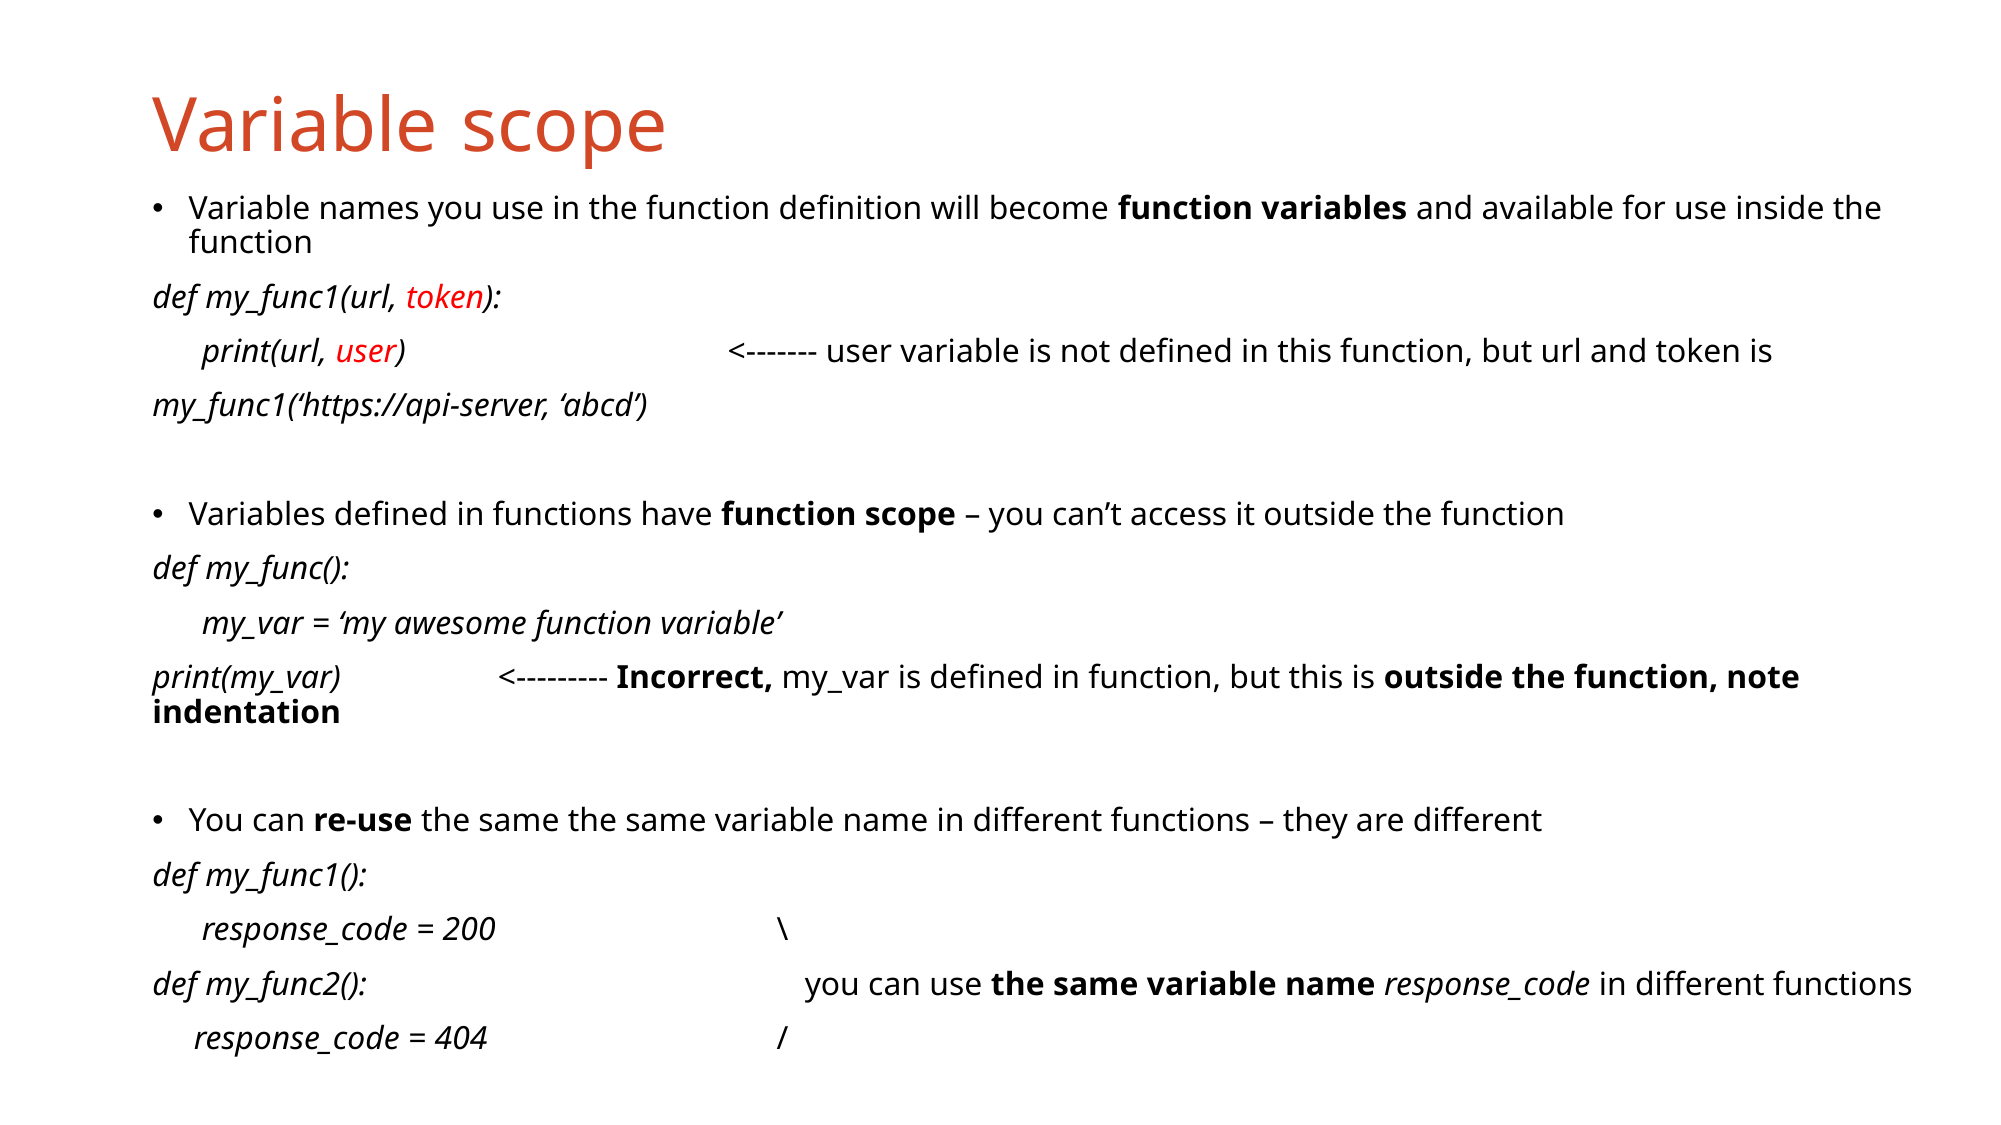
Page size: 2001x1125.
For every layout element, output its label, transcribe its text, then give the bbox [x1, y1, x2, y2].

list Variable names you use in the function definition will become function variables and available for use inside the function def my_func1(url, token): print(url, user) <------- user variable is not defined in this function, but url and token is my_func1(‘https://api-server, ‘abcd’) Variables defined in functions have function scope – you can’t access it outside the function def my_func(): my_var = ‘my awesome function variable’ print(my_var) <--------- Incorrect, my_var is defined in function, but this is outside the function, note indentation You can re-use the same the same variable name in different functions – they are different def my_func1(): response_code = 200 \ def my_func2(): you can use the same variable name response_code in different functions response_code = 404 / [137, 184, 1960, 1079]
title Variable scope [137, 59, 1863, 184]
